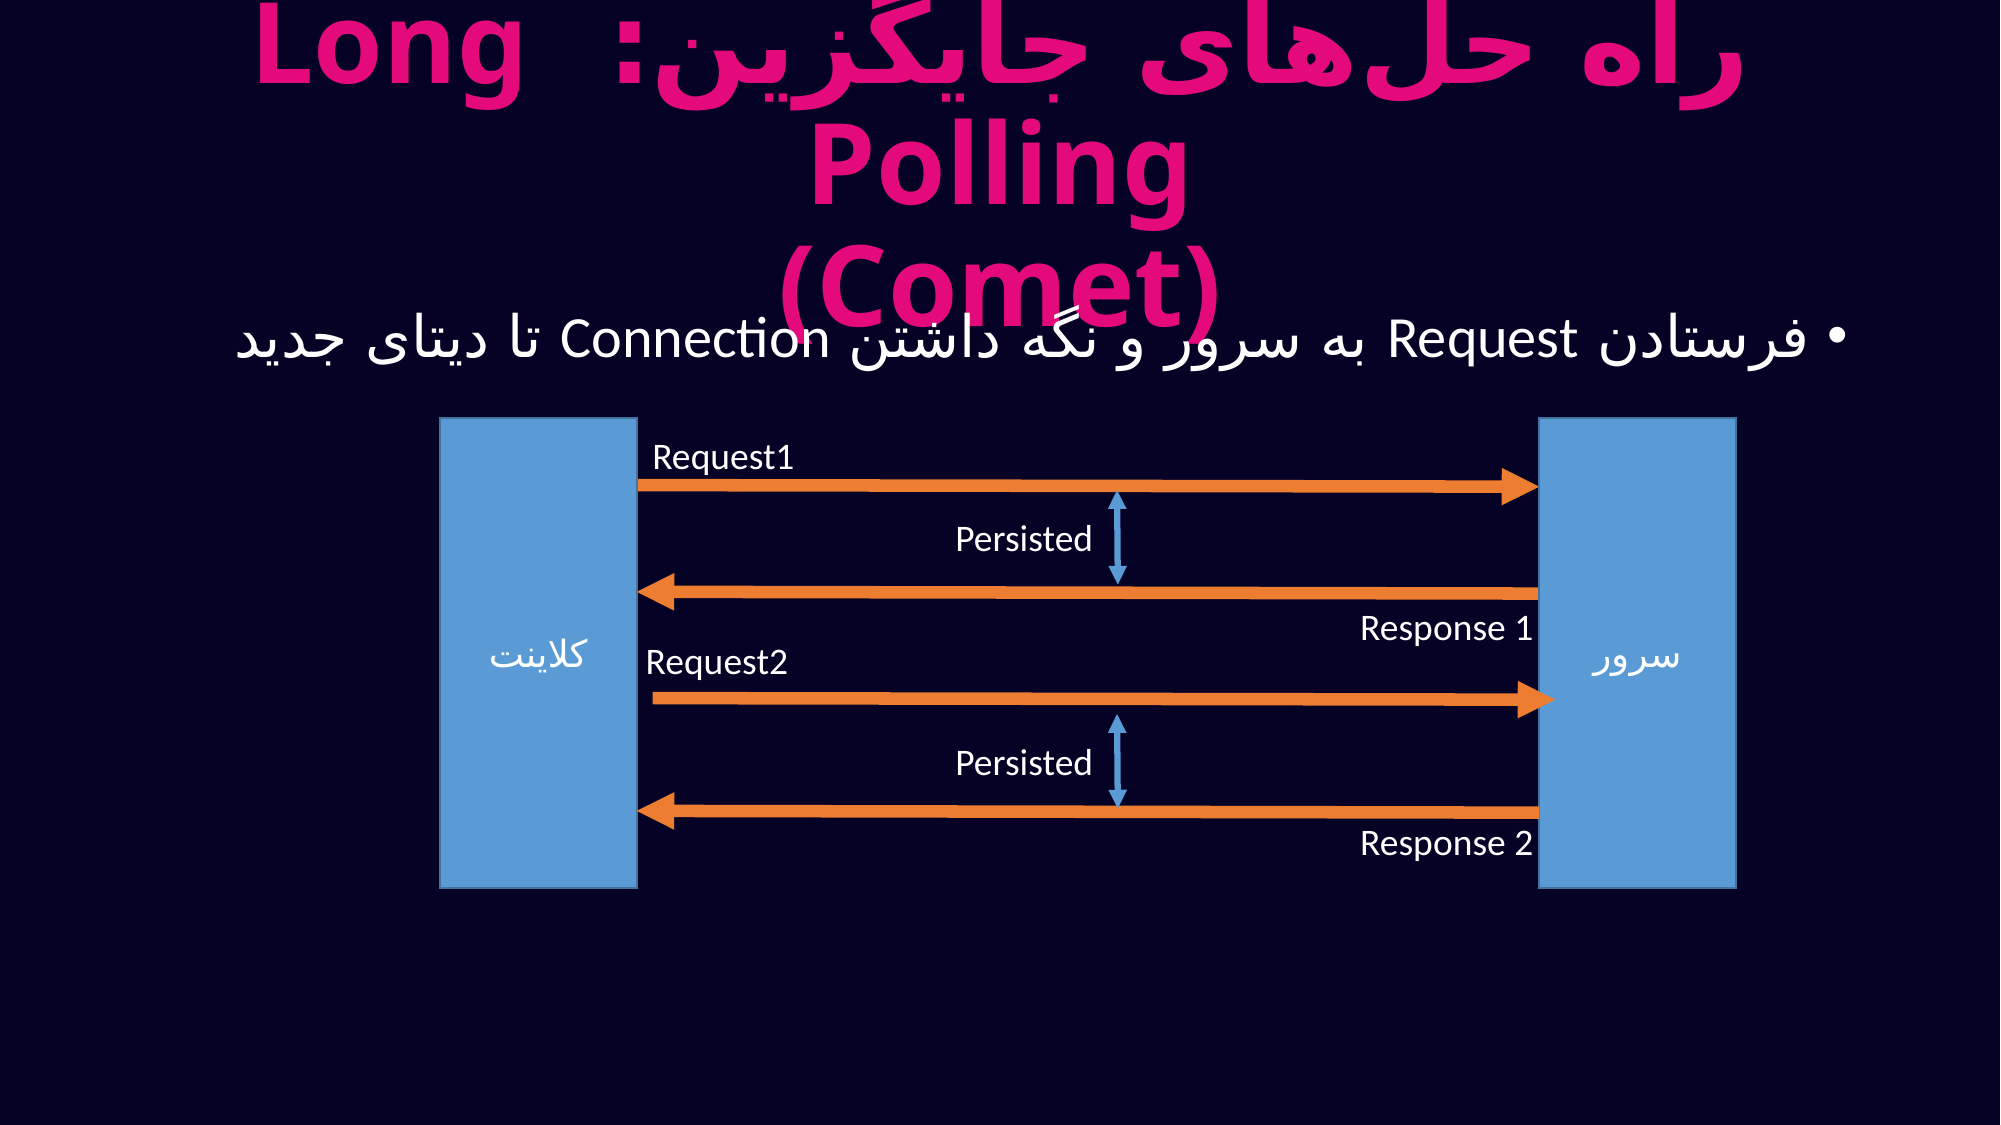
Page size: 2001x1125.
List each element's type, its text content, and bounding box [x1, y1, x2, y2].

list فرستادن Request به سرور و نگه داشتن Connection تا دیتای جدید [137, 299, 1863, 1014]
text_box سرور [1538, 417, 1737, 889]
text_box Request1 [637, 424, 810, 485]
text_box Response 2 [1345, 810, 1549, 870]
text_box Persisted [940, 506, 1109, 567]
text_box Persisted [940, 730, 1109, 790]
title راه حل‌های جایگزین: Long Polling (Comet) [137, 59, 1863, 278]
text_box Response 1 [1345, 595, 1549, 656]
text_box Request2 [630, 629, 804, 690]
text_box کلاینت [439, 417, 638, 889]
